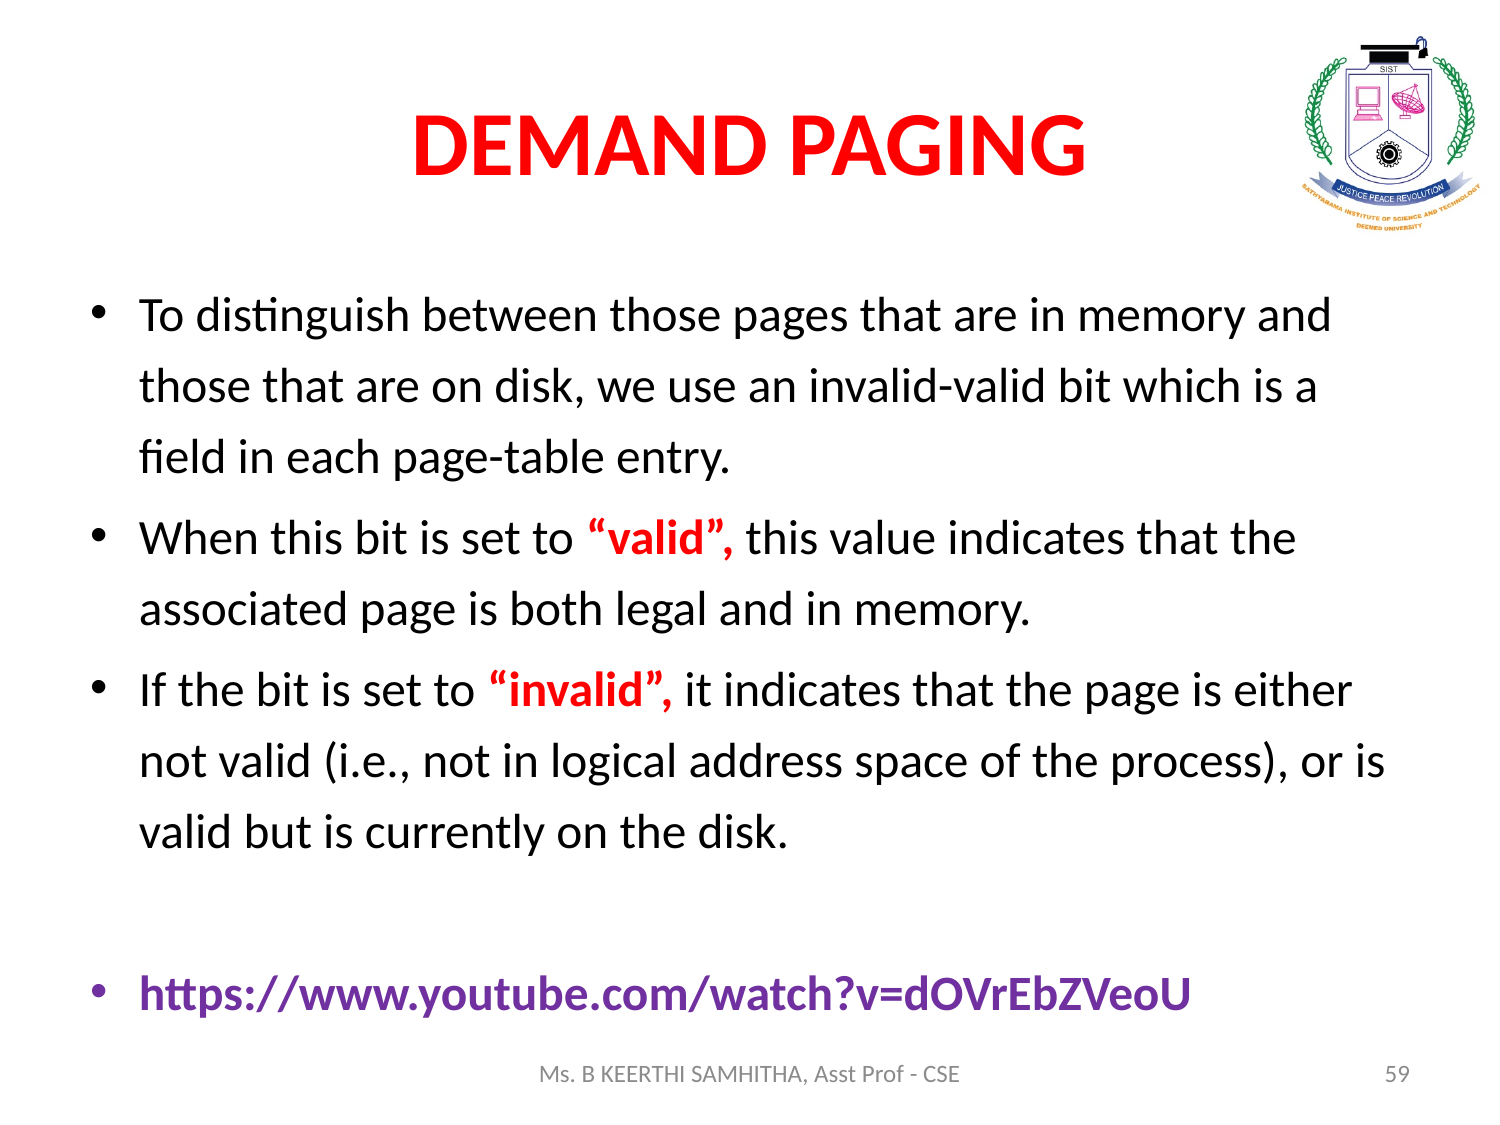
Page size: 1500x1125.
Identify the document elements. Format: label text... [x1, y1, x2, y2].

slide_number 59 [1074, 1042, 1425, 1103]
title DEMAND PAGING [75, 45, 1425, 233]
footer Ms. B KEERTHI SAMHITHA, Asst Prof - CSE [512, 1042, 988, 1103]
picture [1280, 30, 1500, 251]
list To distinguish between those pages that are in memory and those that are on disk, we use an invalid-valid bit which is a field in each page-table entry. When this bit is set to “valid”, this value indicates that the associated page is both legal and in memory. If the bit is set to “invalid”, it indicates that the page is either not valid (i.e., not in logical address space of the process), or is valid but is currently on the disk. https://www.youtube.com/watch?v=dOVrEbZVeoU [75, 262, 1425, 1047]
